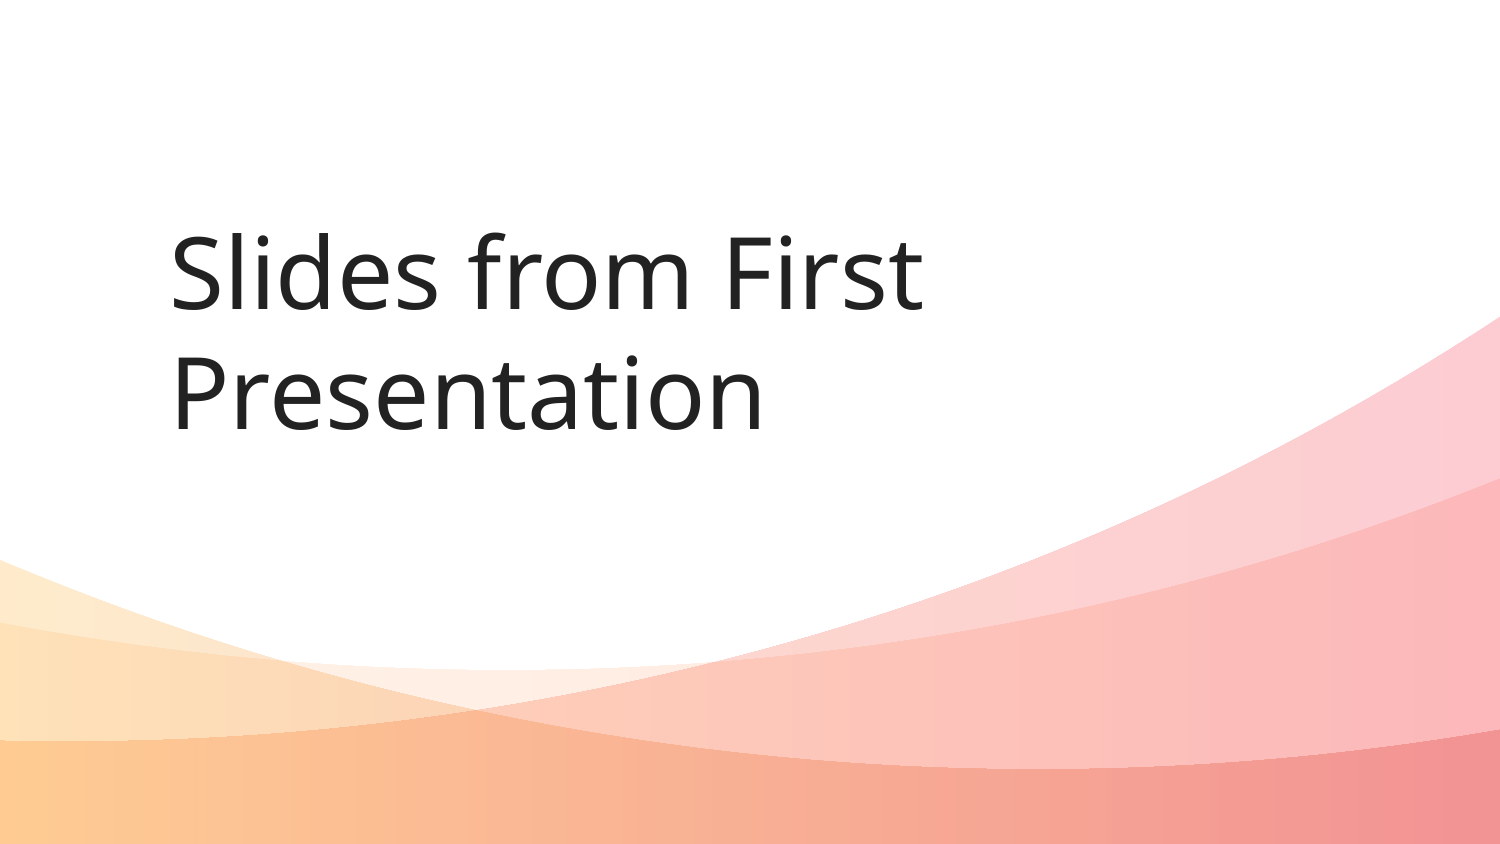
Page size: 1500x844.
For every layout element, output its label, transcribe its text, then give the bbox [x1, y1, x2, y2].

title Slides from First Presentation [169, 259, 1211, 450]
